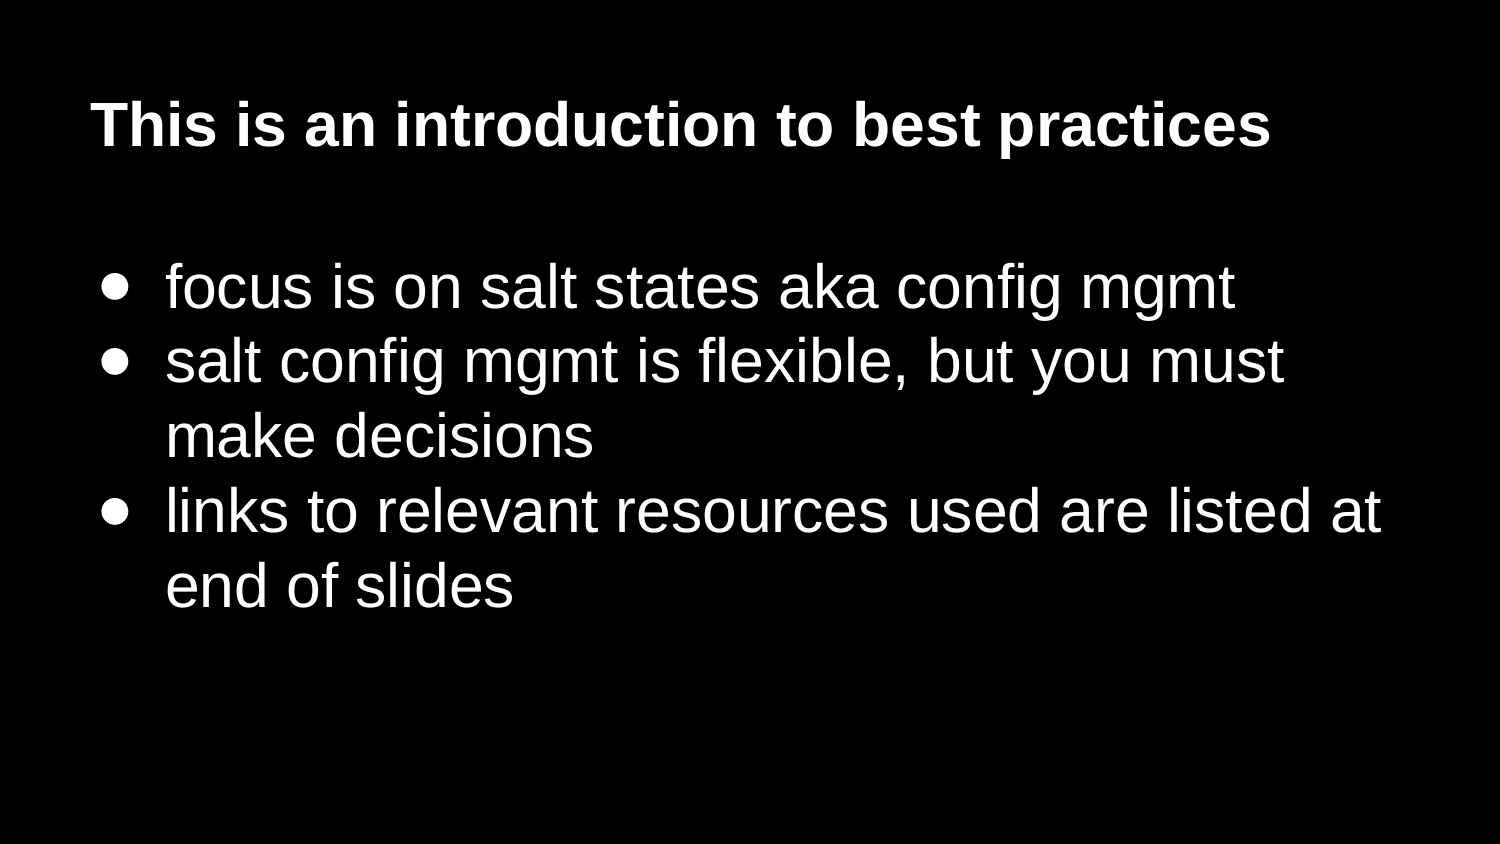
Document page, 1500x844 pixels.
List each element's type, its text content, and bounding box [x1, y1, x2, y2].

title This is an introduction to best practices [75, 33, 1425, 175]
list focus is on salt states aka config mgmt salt config mgmt is flexible, but you must make decisions links to relevant resources used are listed at end of slides [75, 230, 1425, 808]
